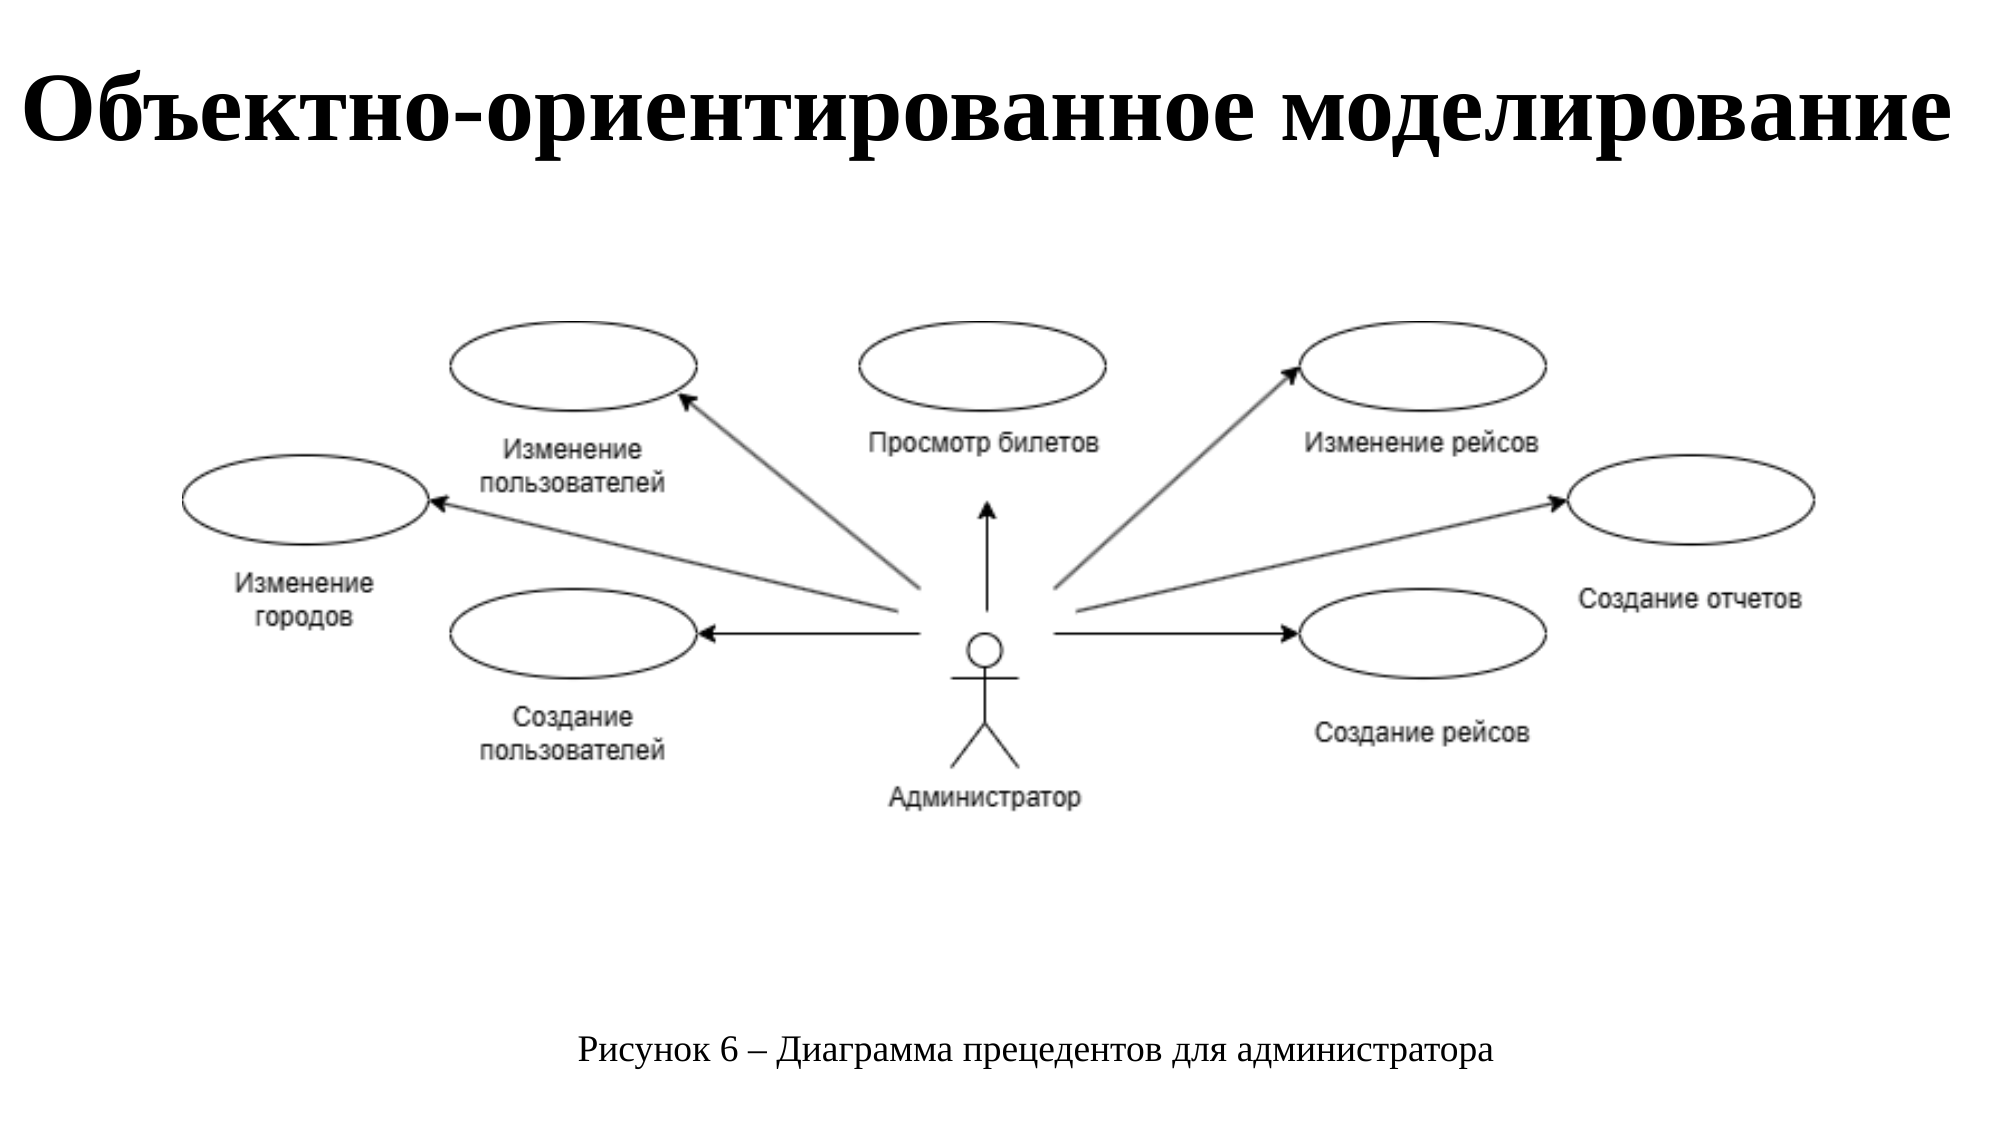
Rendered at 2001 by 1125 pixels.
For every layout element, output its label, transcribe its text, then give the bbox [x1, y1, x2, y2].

picture [182, 321, 1818, 816]
title Объектно-ориентированное моделирование [0, 0, 2000, 218]
slide_number 9 [1412, 1042, 1863, 1103]
text_box Рисунок 6 – Диаграмма прецедентов для администратора [251, 1016, 1749, 1077]
